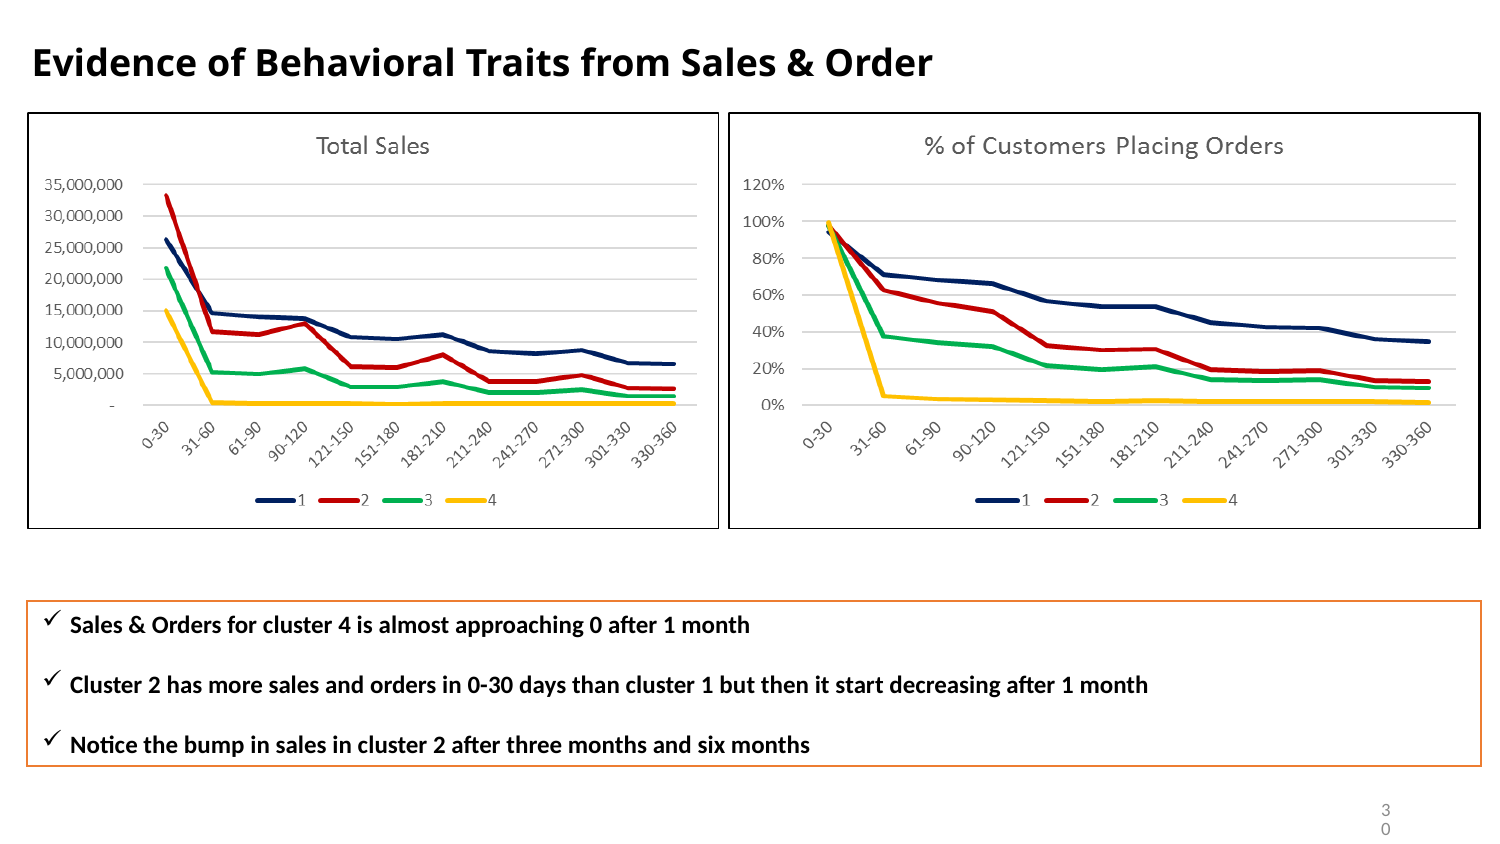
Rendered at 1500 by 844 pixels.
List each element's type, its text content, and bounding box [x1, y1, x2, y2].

title Evidence of Behavioral Traits from Sales & Order [16, 16, 1486, 113]
text_box Sales & Orders for cluster 4 is almost approaching 0 after 1 month Cluster 2 has more sales and orders in 0-30 days than cluster 1 but then it start decreasing after 1 month Notice the bump in sales in cluster 2 after three months and six months [26, 600, 1482, 767]
picture [27, 112, 719, 529]
slide_number 30 [1366, 786, 1416, 832]
picture [728, 112, 1481, 529]
